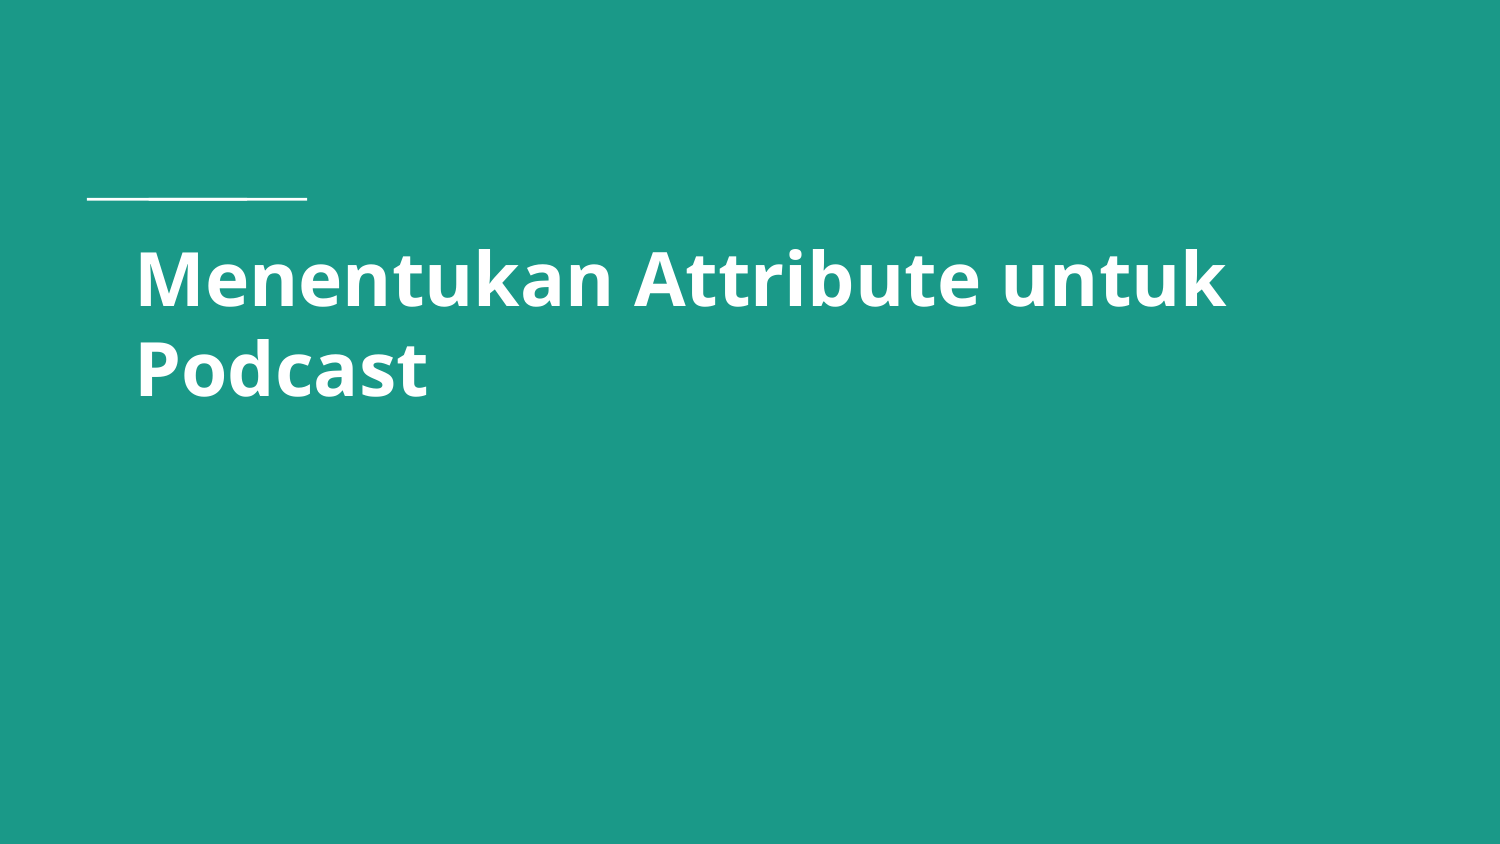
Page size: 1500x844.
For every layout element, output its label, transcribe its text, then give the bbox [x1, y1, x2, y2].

title Menentukan Attribute untuk Podcast [119, 216, 1381, 466]
